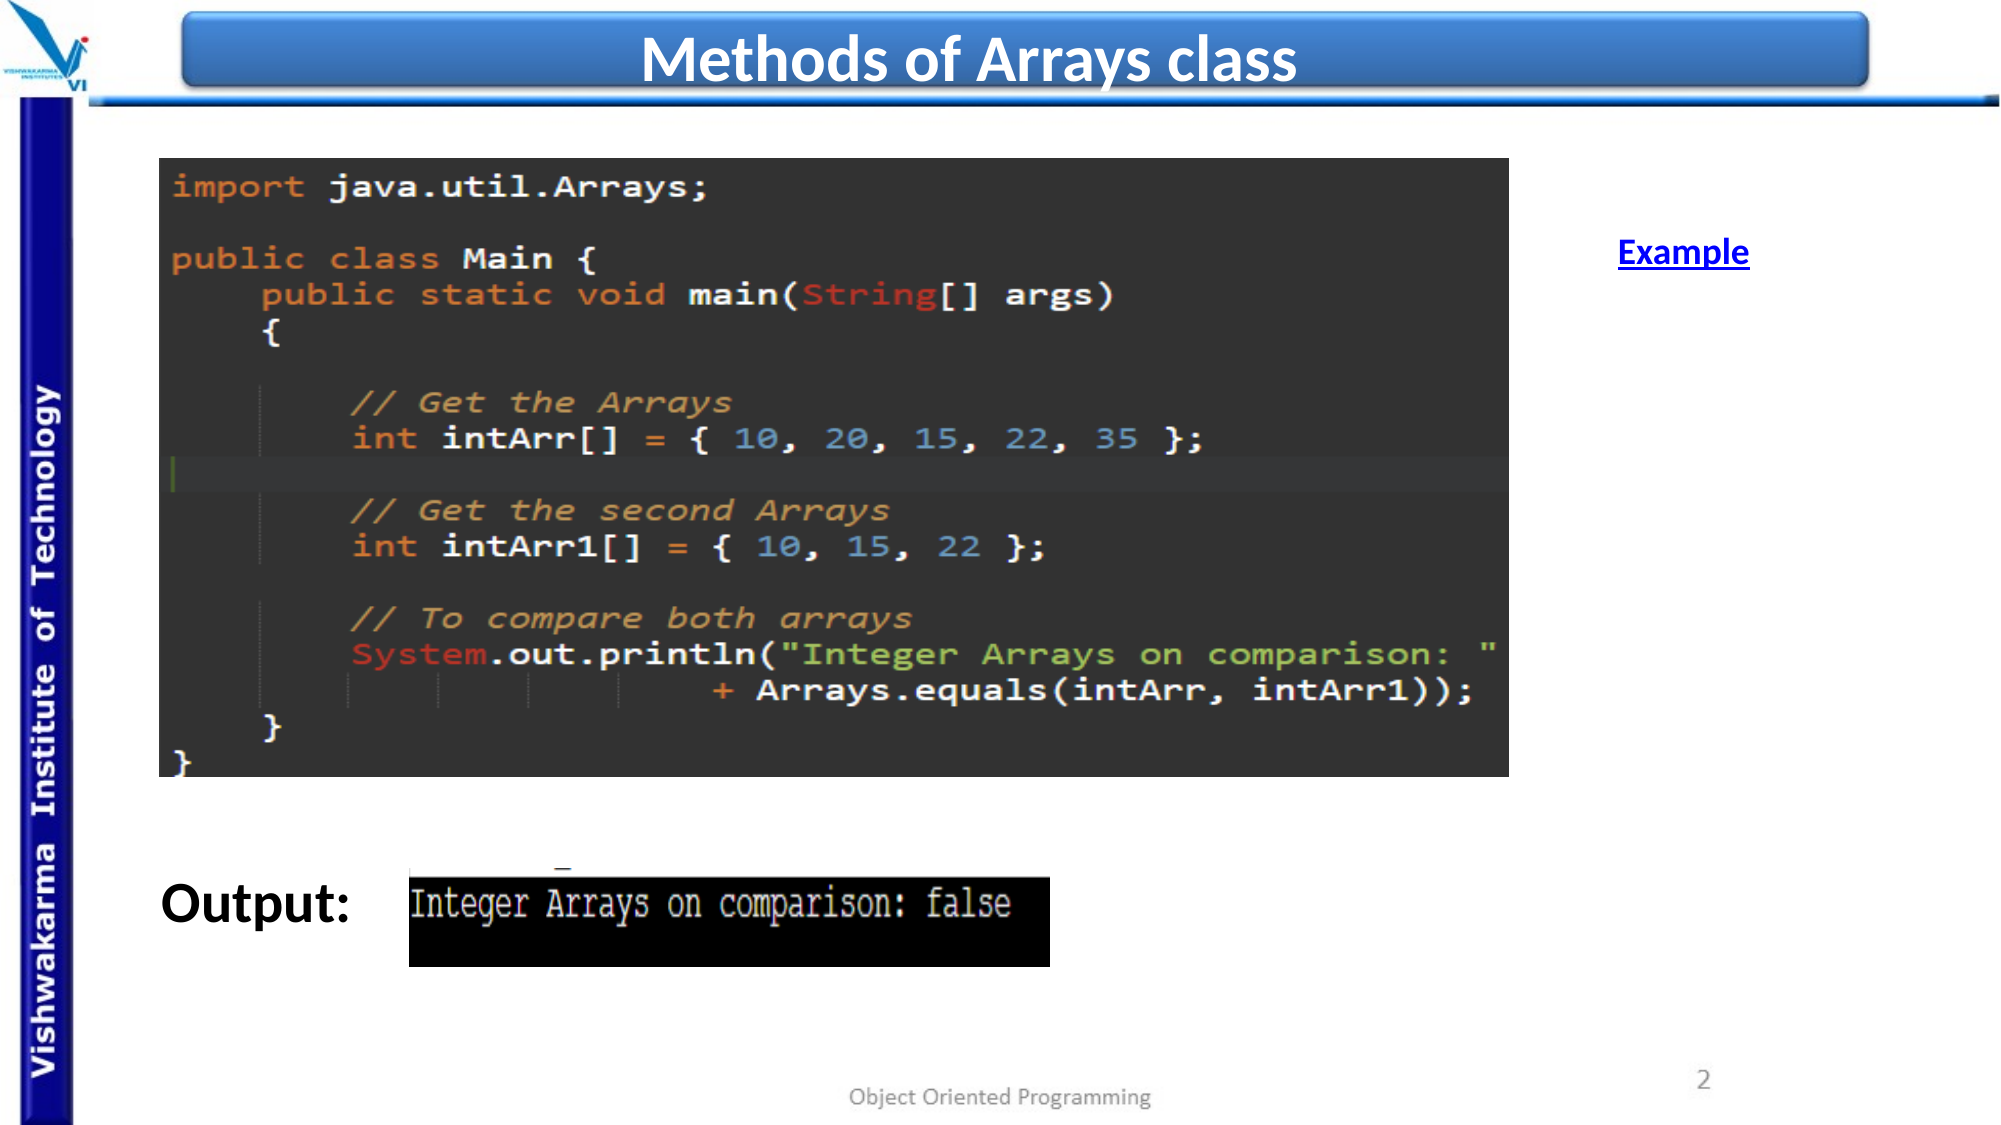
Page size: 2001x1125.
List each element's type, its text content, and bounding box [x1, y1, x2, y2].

text_box Example [1603, 219, 1765, 280]
text_box Output: [146, 857, 367, 942]
title Methods of Arrays class [159, 30, 1780, 79]
picture [0, 0, 2001, 1125]
